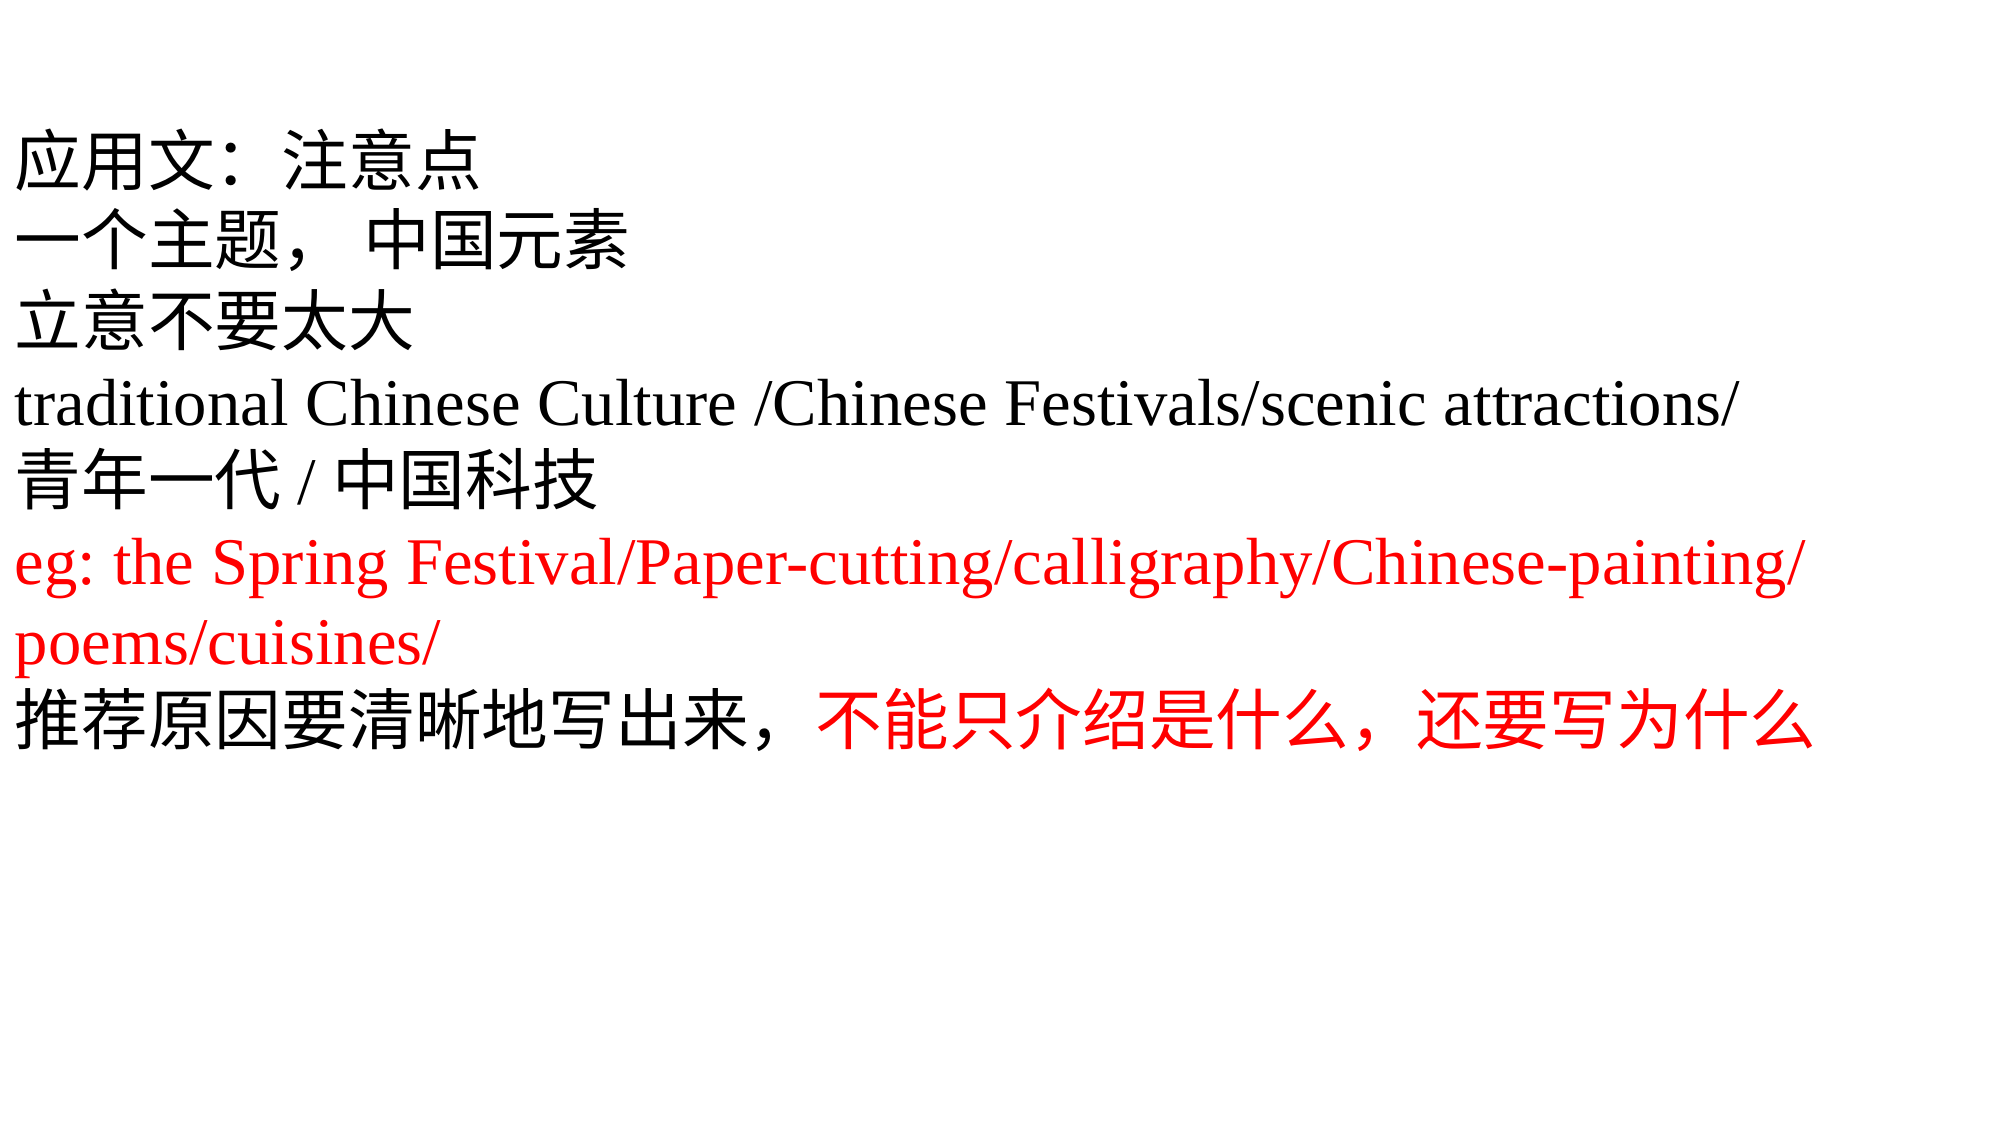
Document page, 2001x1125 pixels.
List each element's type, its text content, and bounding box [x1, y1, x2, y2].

text_box 应用文：注意点 一个主题， 中国元素 立意不要太大 traditional Chinese Culture /Chinese Festivals/scenic attractions/ 青年一代/中国科技 eg: the Spring Festival/Paper-cutting/calligraphy/Chinese-painting/ poems/cuisines/ 推荐原因要清晰地写出来，不能只介绍是什么，还要写为什么 [0, 110, 1999, 766]
